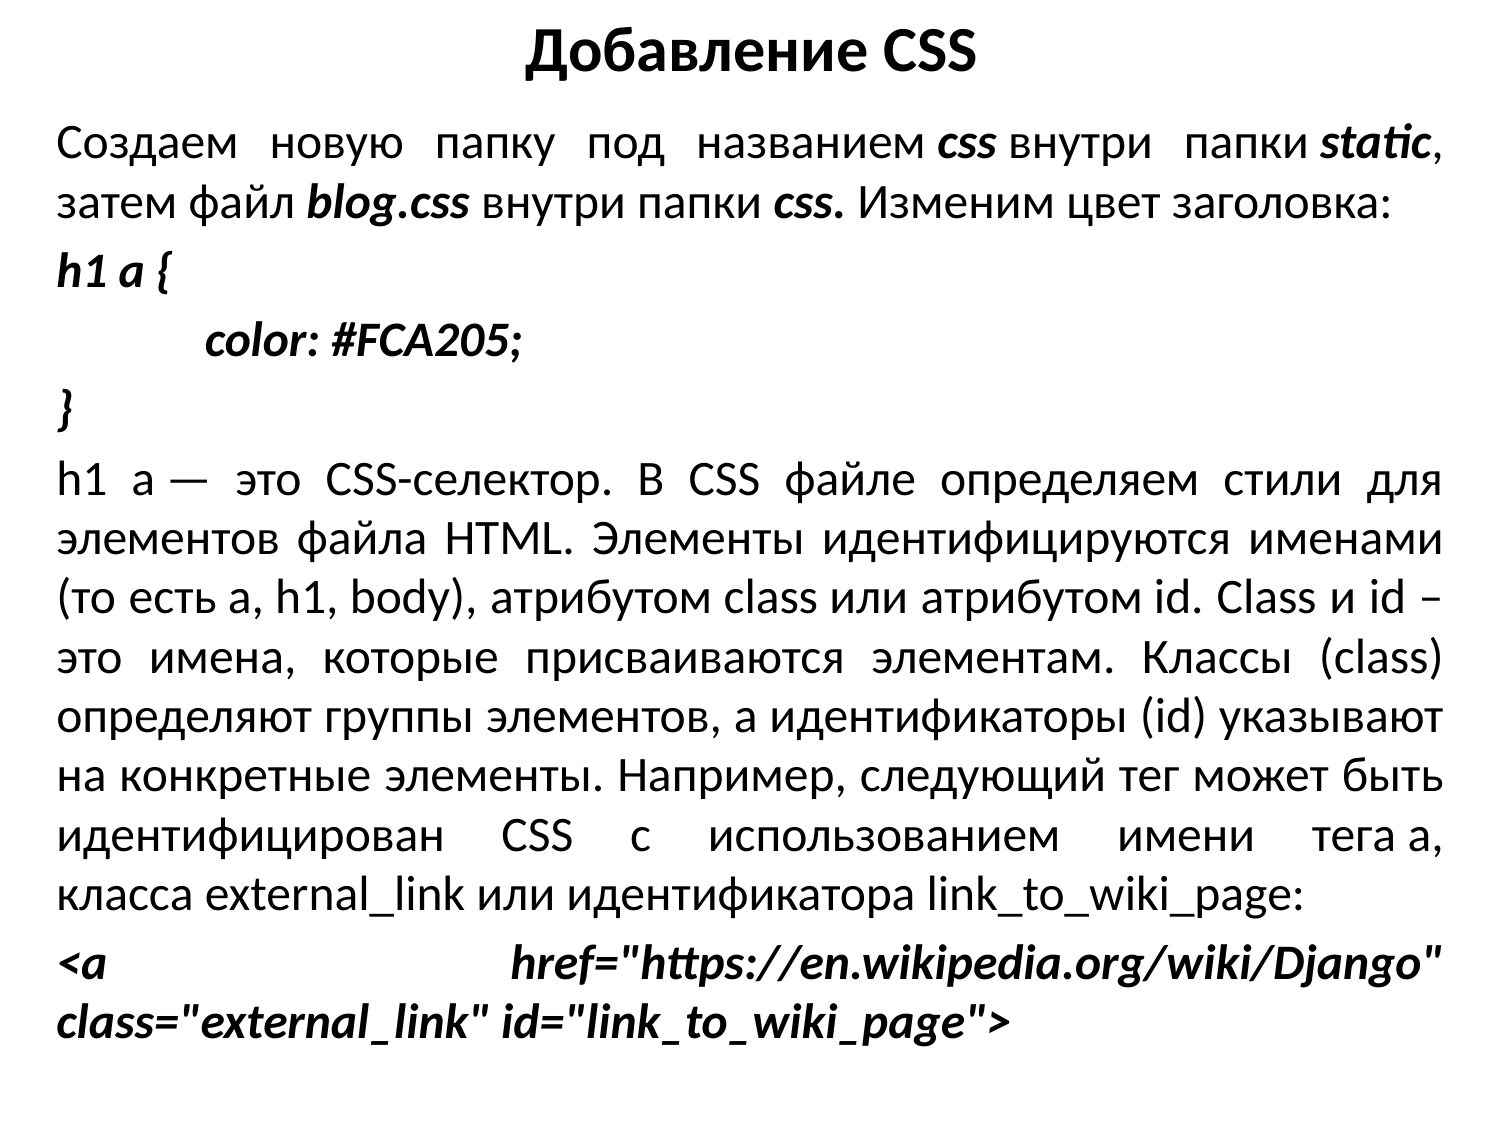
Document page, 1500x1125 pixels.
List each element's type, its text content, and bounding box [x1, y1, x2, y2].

title Добавление CSS [76, 0, 1427, 93]
list Создаем новую папку под названием css внутри папки static, затем файл blog.css внутри папки css. Изменим цвет заголовка: h1 a { color: #FCA205; } h1 a — это CSS-селектор. В CSS файле определяем стили для элементов файла HTML. Элементы идентифицируются именами (то есть a, h1, body), атрибутом class или атрибутом id. Class и id – это имена, которые присваиваются элементам. Классы (сlass) определяют группы элементов, а идентификаторы (id) указывают на конкретные элементы. Например, следующий тег может быть идентифицирован CSS с использованием имени тега a, класса external_link или идентификатора link_to_wiki_page: <a href="https://en.wikipedia.org/wiki/Django" class="external_link" id="link_to_wiki_page"> [41, 101, 1459, 1083]
